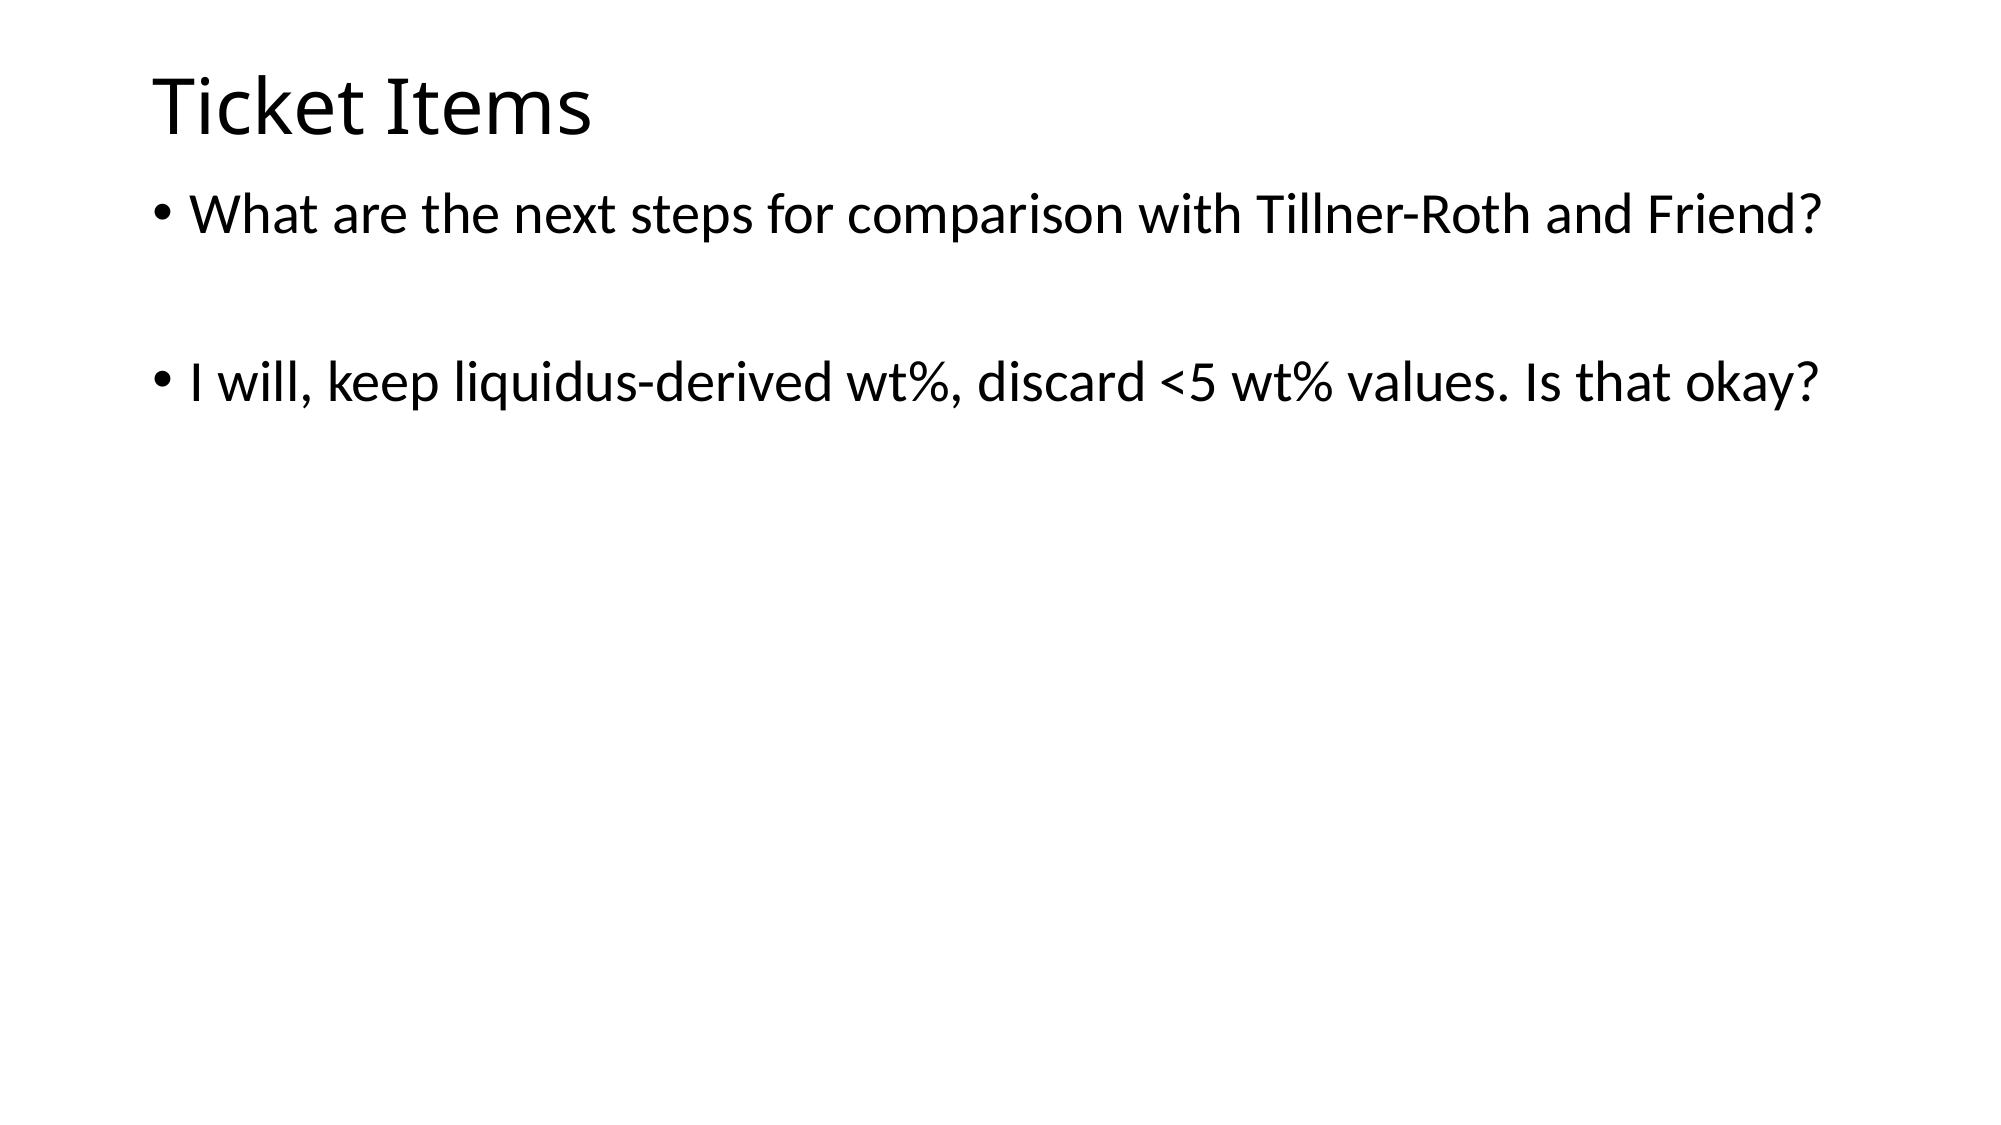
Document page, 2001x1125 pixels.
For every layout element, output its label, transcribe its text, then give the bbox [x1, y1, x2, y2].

text_box Ticket Items [137, 59, 1863, 159]
list What are the next steps for comparison with Tillner-Roth and Friend? I will, keep liquidus-derived wt%, discard <5 wt% values. Is that okay? [137, 176, 1924, 1014]
